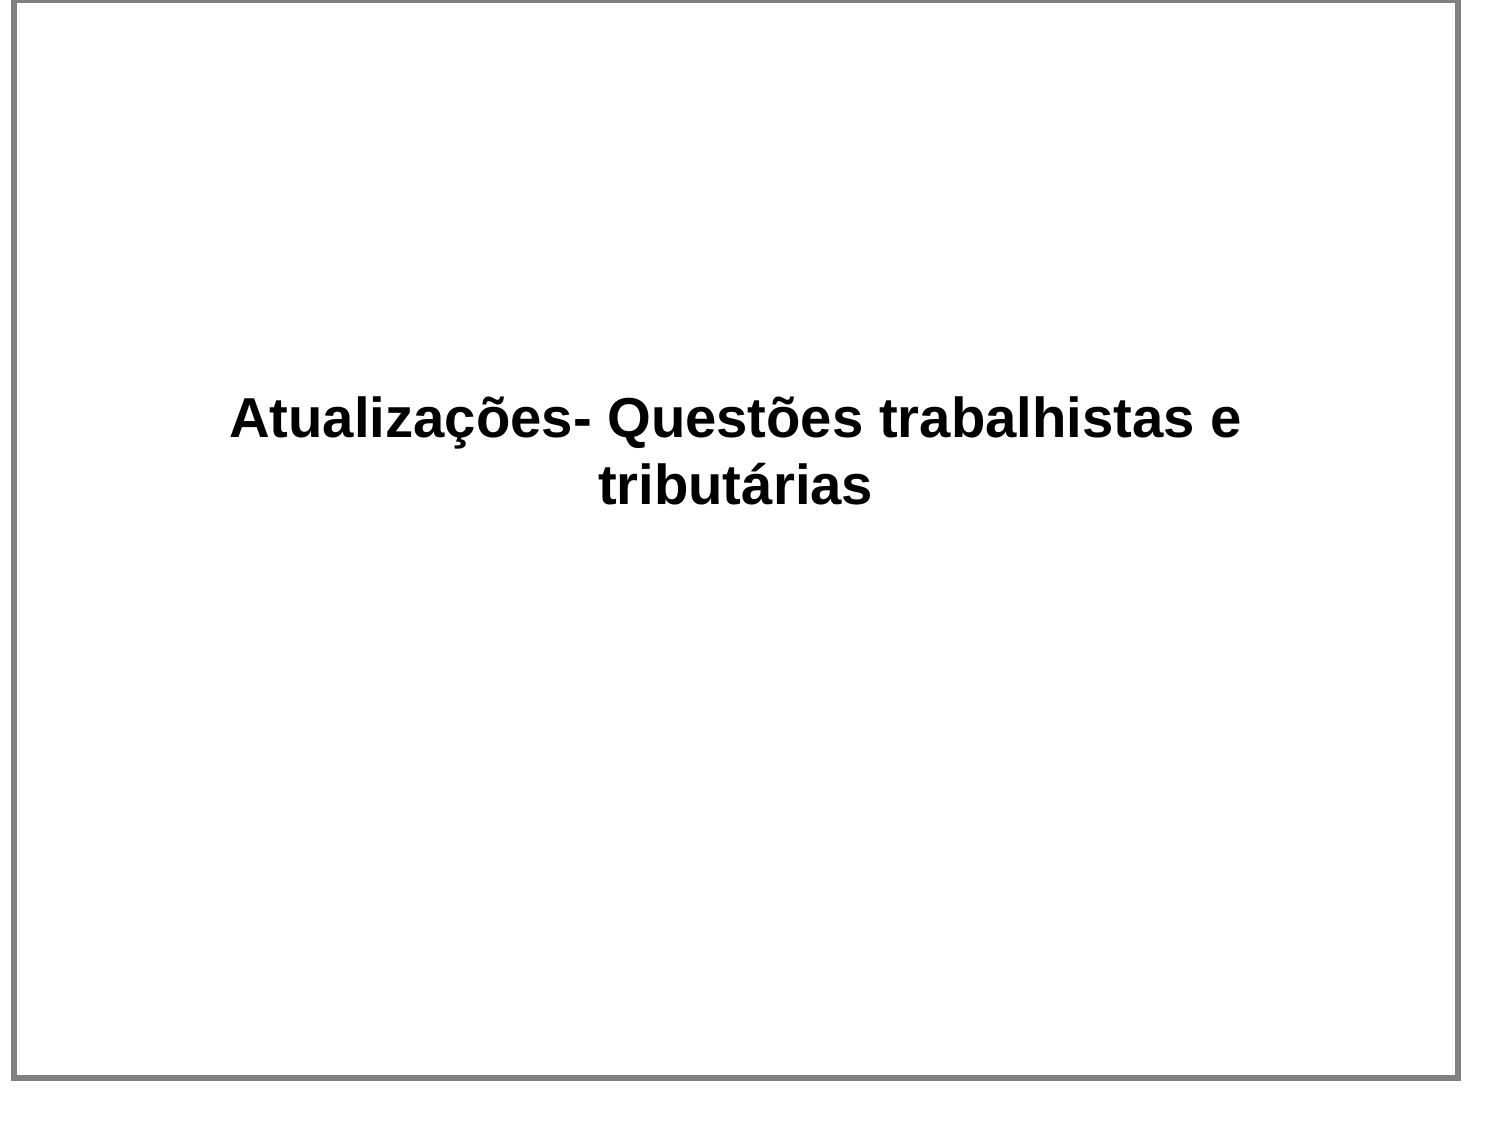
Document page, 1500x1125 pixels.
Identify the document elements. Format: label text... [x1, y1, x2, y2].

text_box [13, 0, 1458, 1078]
text_box Atualizações- Questões trabalhistas e tributárias [104, 125, 1368, 642]
